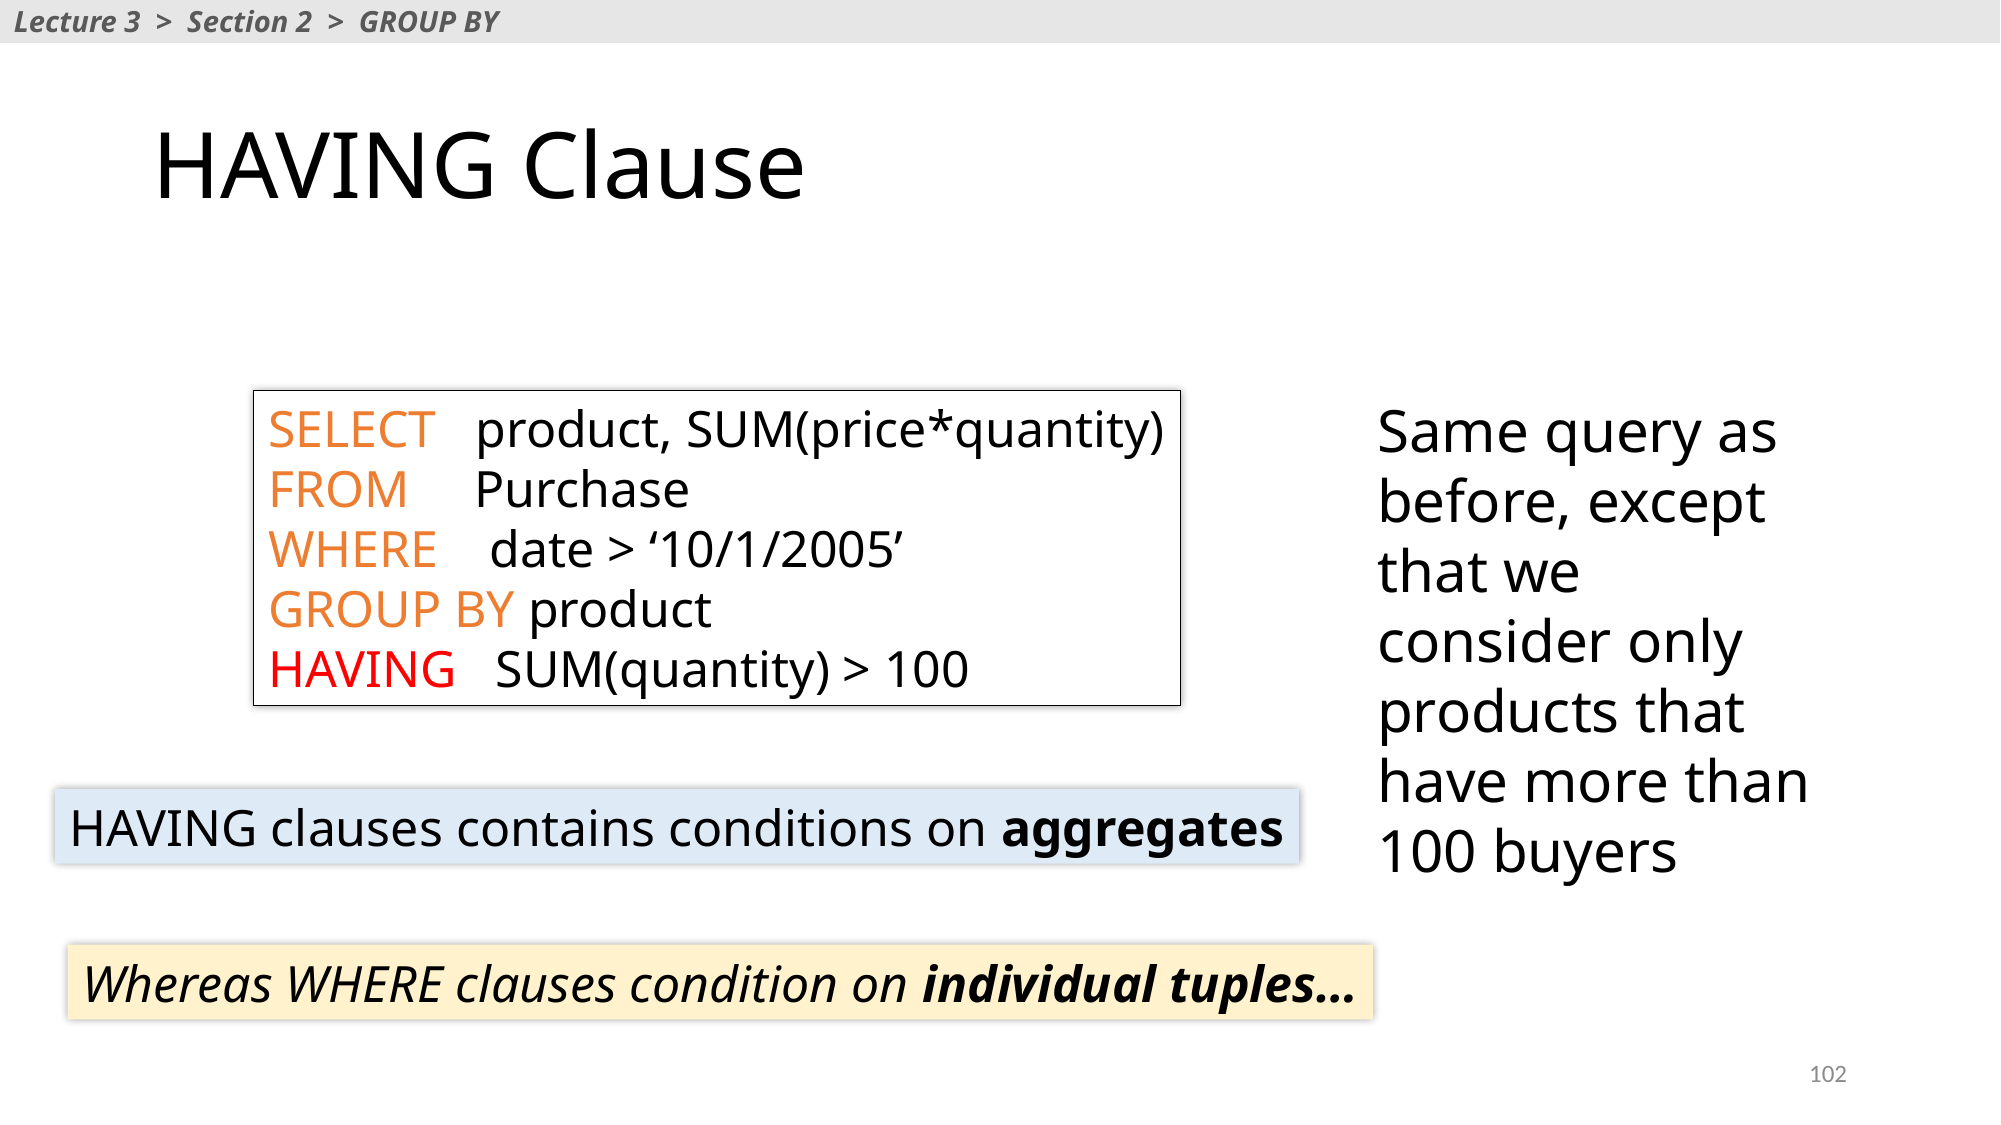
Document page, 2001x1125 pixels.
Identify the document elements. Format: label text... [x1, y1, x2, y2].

text_box Same query as before, except that we consider only products that have more than 100 buyers [1362, 387, 1844, 892]
text_box HAVING clauses contains conditions on aggregates [54, 788, 1299, 864]
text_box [0, 0, 2000, 47]
text_box SELECT product, SUM(price*quantity) FROM Purchase WHERE date > ‘10/1/2005’ GROUP BY product HAVING SUM(quantity) > 100 [253, 390, 1181, 706]
title HAVING Clause [137, 59, 1863, 278]
text_box Whereas WHERE clauses condition on individual tuples… [67, 944, 1373, 1020]
slide_number 102 [1412, 1042, 1863, 1103]
